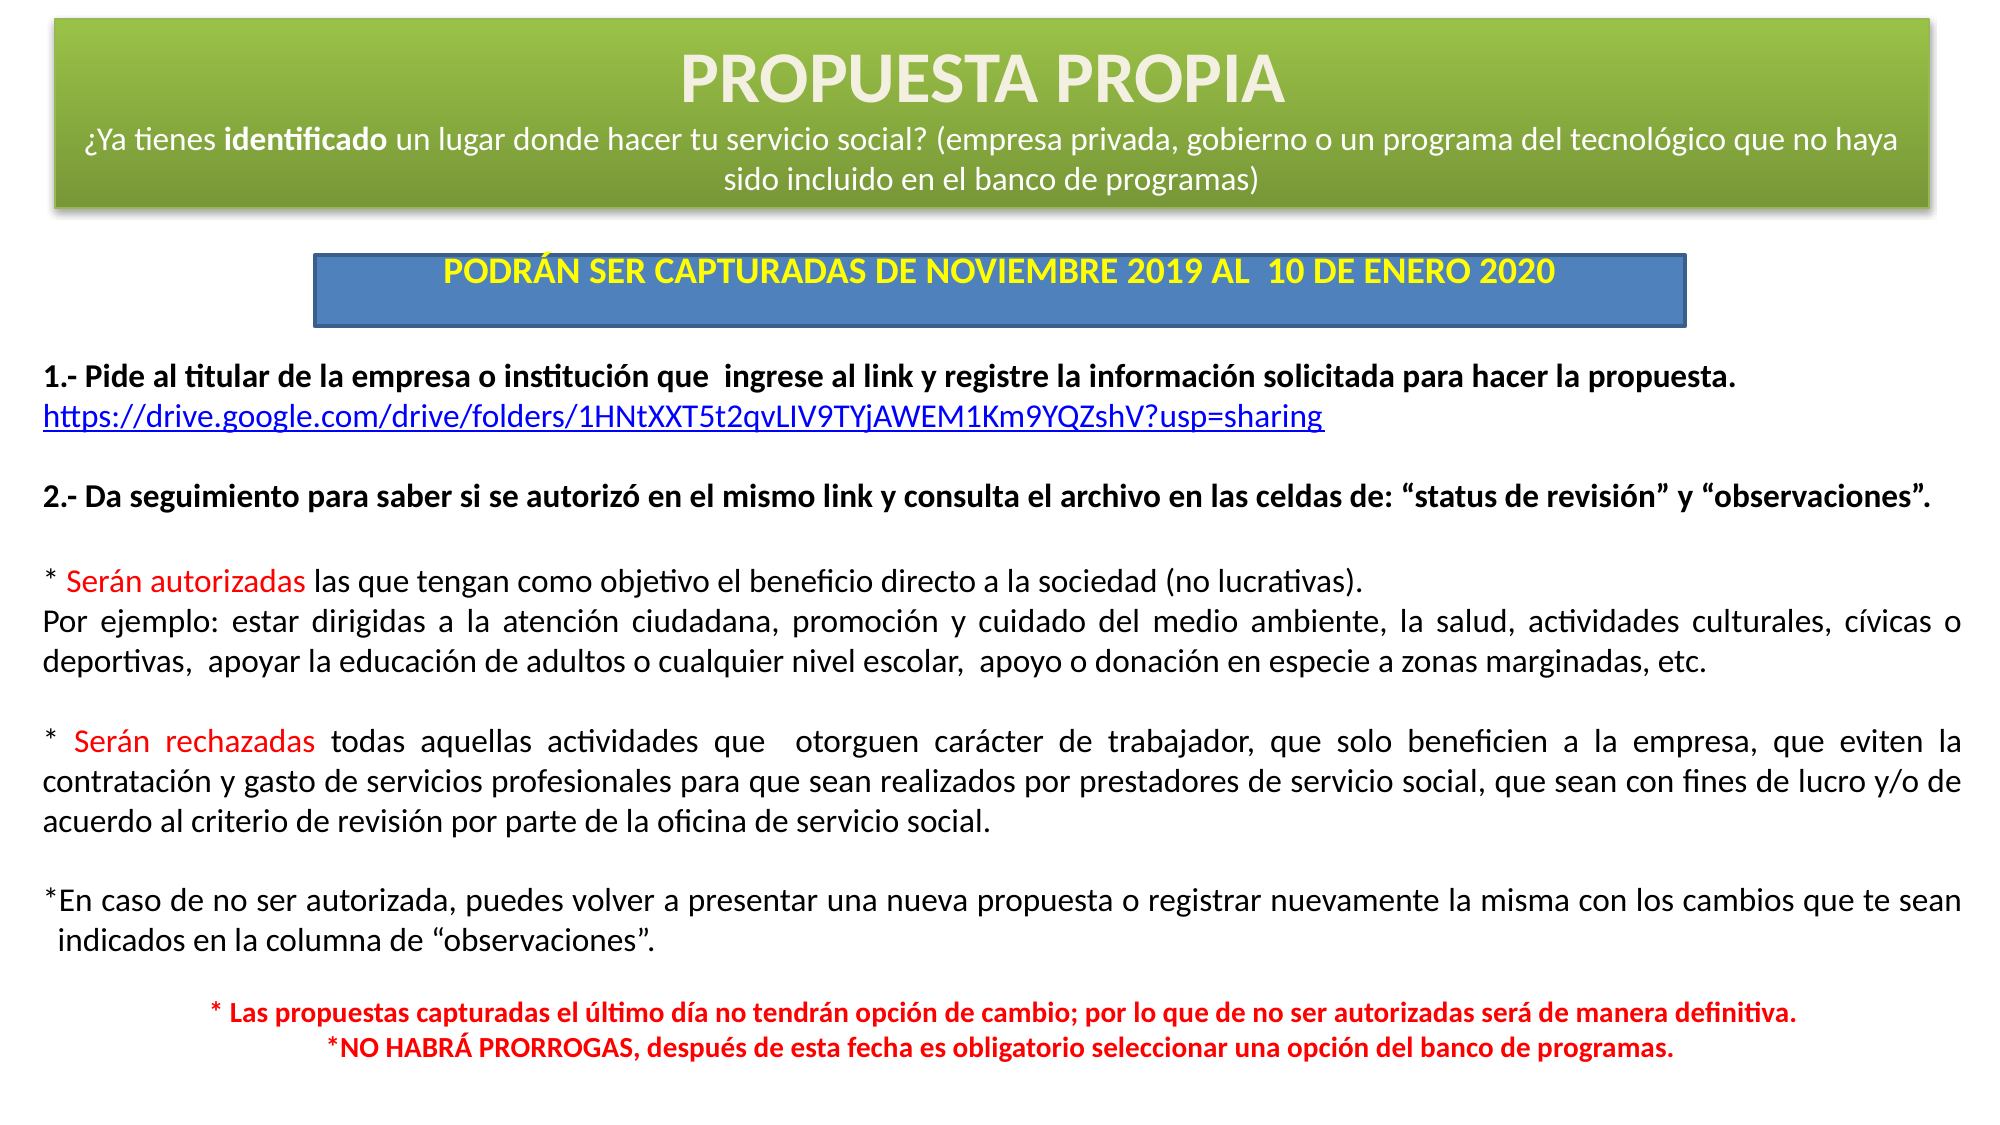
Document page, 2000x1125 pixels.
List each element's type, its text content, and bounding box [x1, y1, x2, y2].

title PROPUESTA PROPIA ¿Ya tienes identificado un lugar donde hacer tu servicio social? (empresa privada, gobierno o un programa del tecnológico que no haya sido incluido en el banco de programas) [54, 18, 1930, 209]
text_box PODRÁN SER CAPTURADAS DE NOVIEMBRE 2019 AL 10 DE ENERO 2020 [313, 253, 1687, 267]
list 1.- Pide al titular de la empresa o institución que ingrese al link y registre la información solicitada para hacer la propuesta. https://drive.google.com/drive/folders/1HNtXXT5t2qvLIV9TYjAWEM1Km9YQZshV?usp=sharing 2.- Da seguimiento para saber si se autorizó en el mismo link y consulta el archivo en las celdas de: “status de revisión” y “observaciones”. * Serán autorizadas las que tengan como objetivo el beneficio directo a la sociedad (no lucrativas). Por ejemplo: estar dirigidas a la atención ciudadana, promoción y cuidado del medio ambiente, la salud, actividades culturales, cívicas o deportivas, apoyar la educación de adultos o cualquier nivel escolar, apoyo o donación en especie a zonas marginadas, etc. * Serán rechazadas todas aquellas actividades que otorguen carácter de trabajador, que solo beneficien a la empresa, que eviten la contratación y gasto de servicios profesionales para que sean realizados por prestadores de servicio social, que sean con fines de lucro y/o de acuerdo al criterio de revisión por parte de la oficina de servicio social. *En caso de no ser autorizada, puedes volver a presentar una nueva propuesta o registrar nuevamente la misma con los cambios que te sean indicados en la columna de “observaciones”. * Las propuestas capturadas el último día no tendrán opción de cambio; por lo que de no ser autorizadas será de manera definitiva. *NO HABRÁ PRORROGAS, después de esta fecha es obligatorio seleccionar una opción del banco de programas. [27, 267, 1981, 1118]
